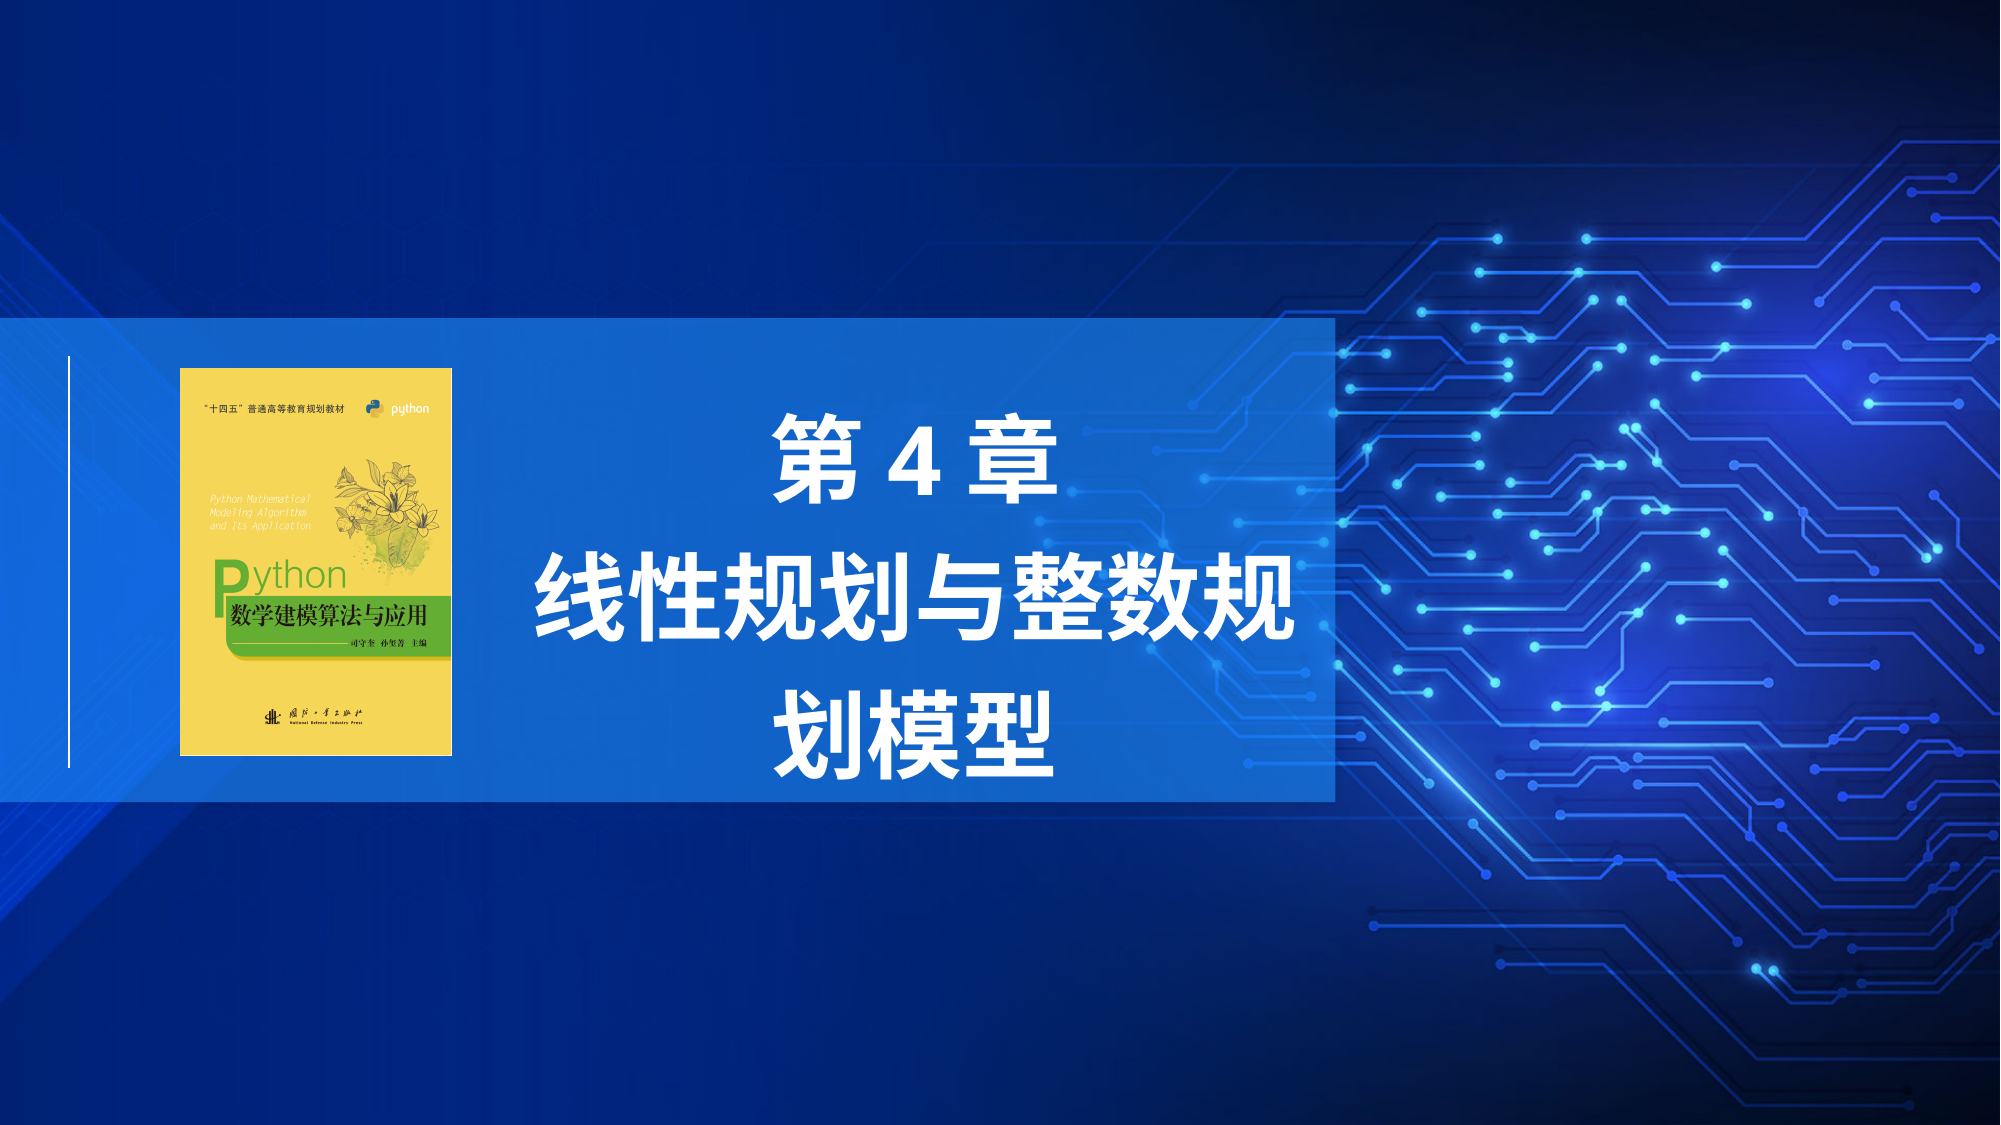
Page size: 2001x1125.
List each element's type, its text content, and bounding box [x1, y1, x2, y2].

picture [180, 368, 452, 756]
picture [0, 0, 2000, 1125]
text_box [0, 317, 1337, 803]
text_box 第4章 线性规划与整数规划模型 [513, 368, 1316, 798]
